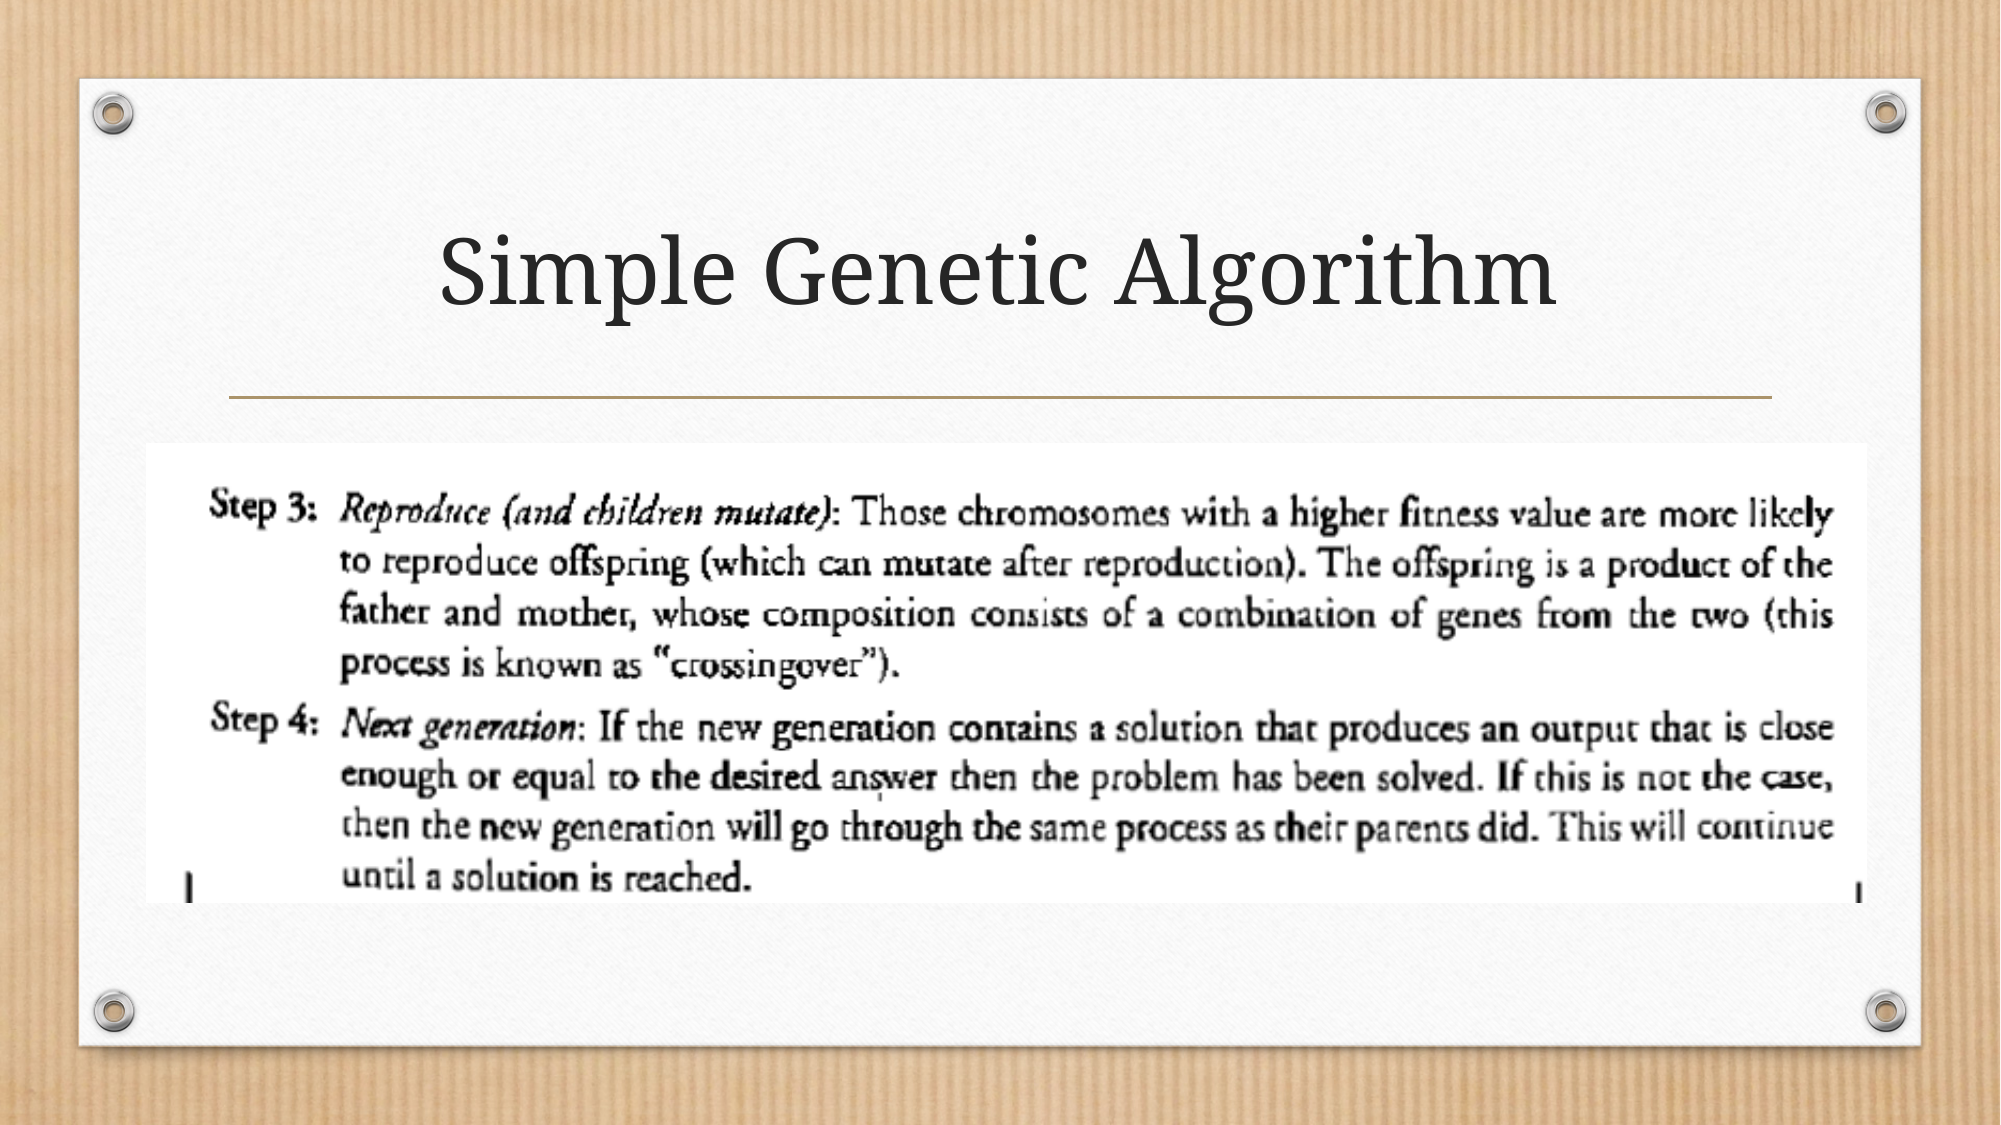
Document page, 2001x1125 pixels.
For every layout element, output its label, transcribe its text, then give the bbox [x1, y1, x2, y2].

title Simple Genetic Algorithm [212, 161, 1788, 375]
picture [0, 0, 2001, 1125]
